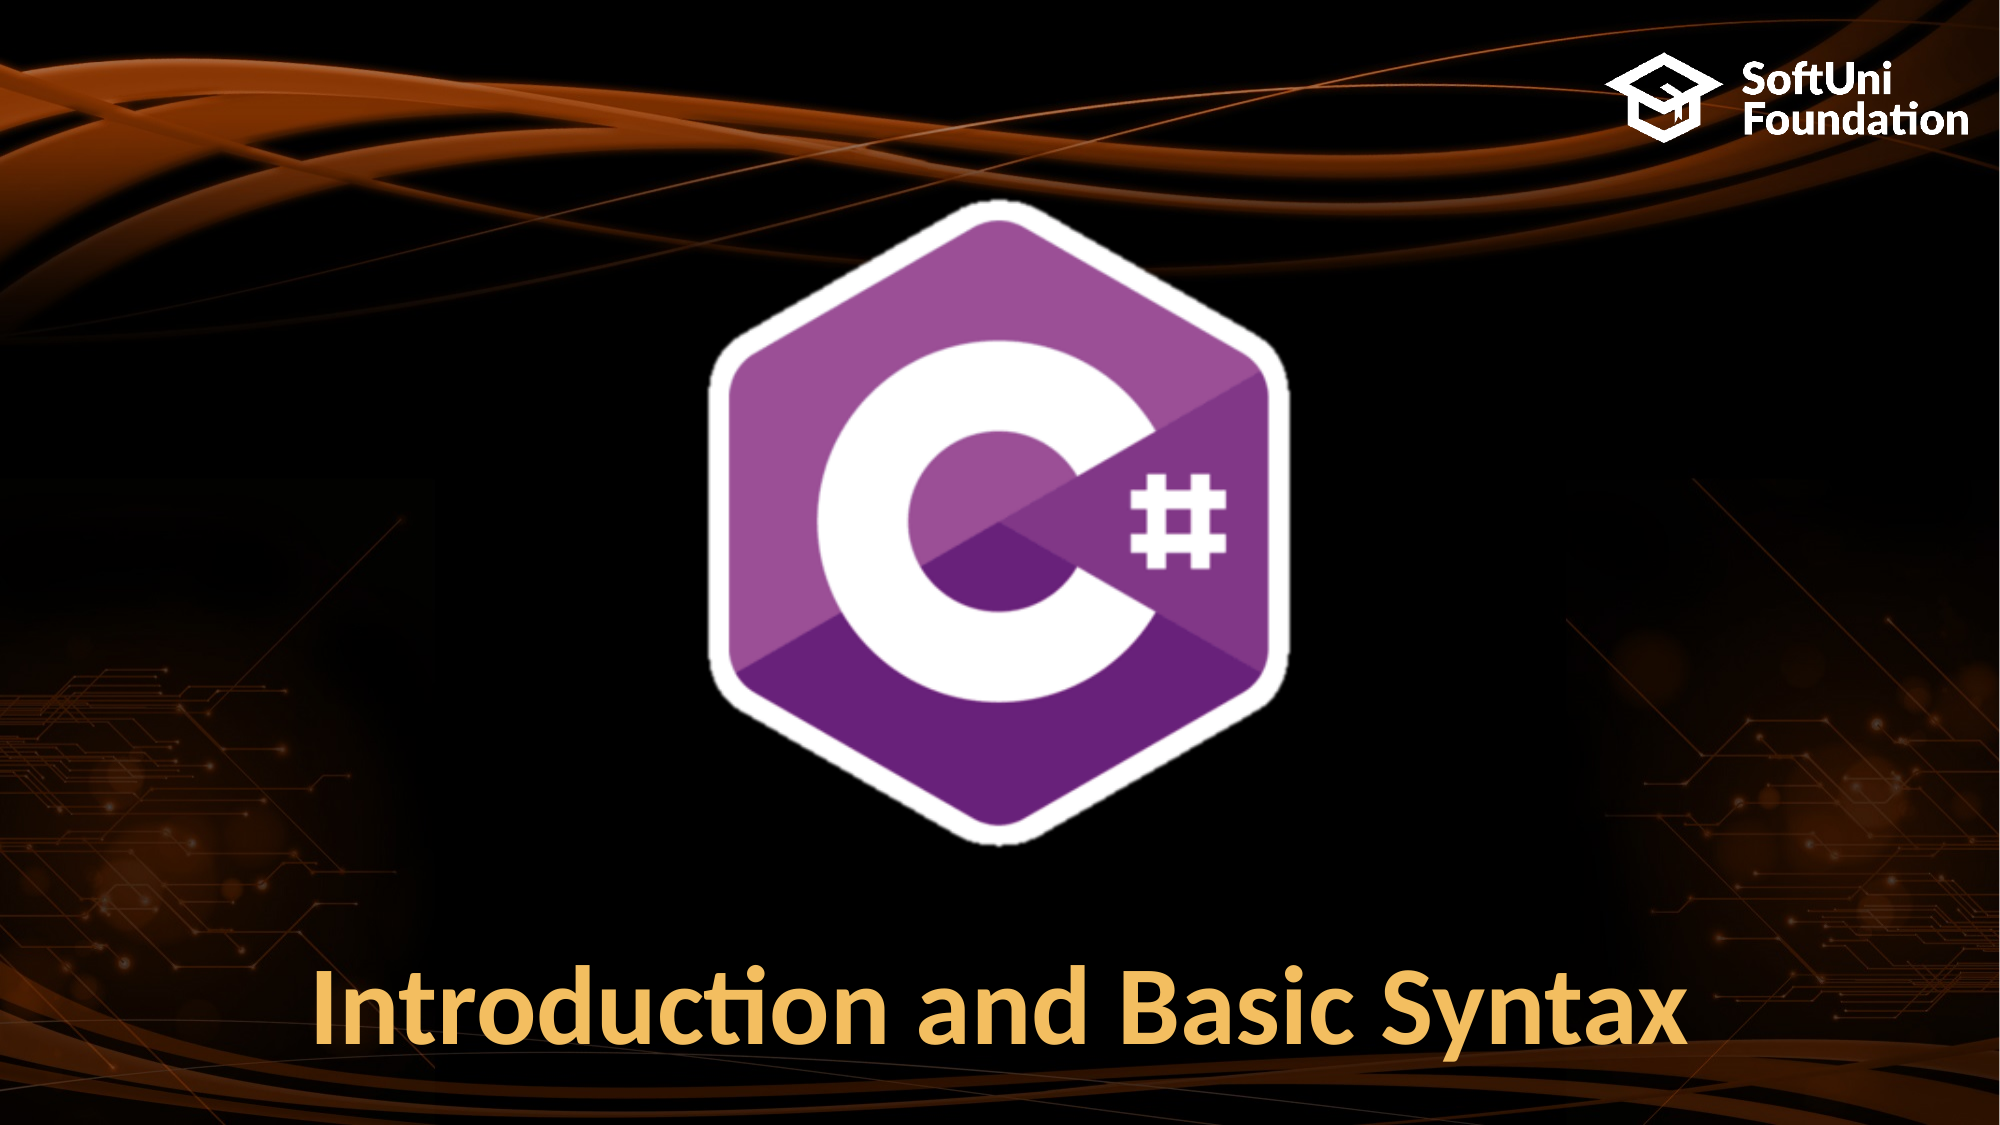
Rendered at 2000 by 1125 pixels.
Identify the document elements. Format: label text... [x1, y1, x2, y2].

picture [0, 0, 2000, 1125]
title Introduction and Basic Syntax [112, 940, 1887, 1075]
